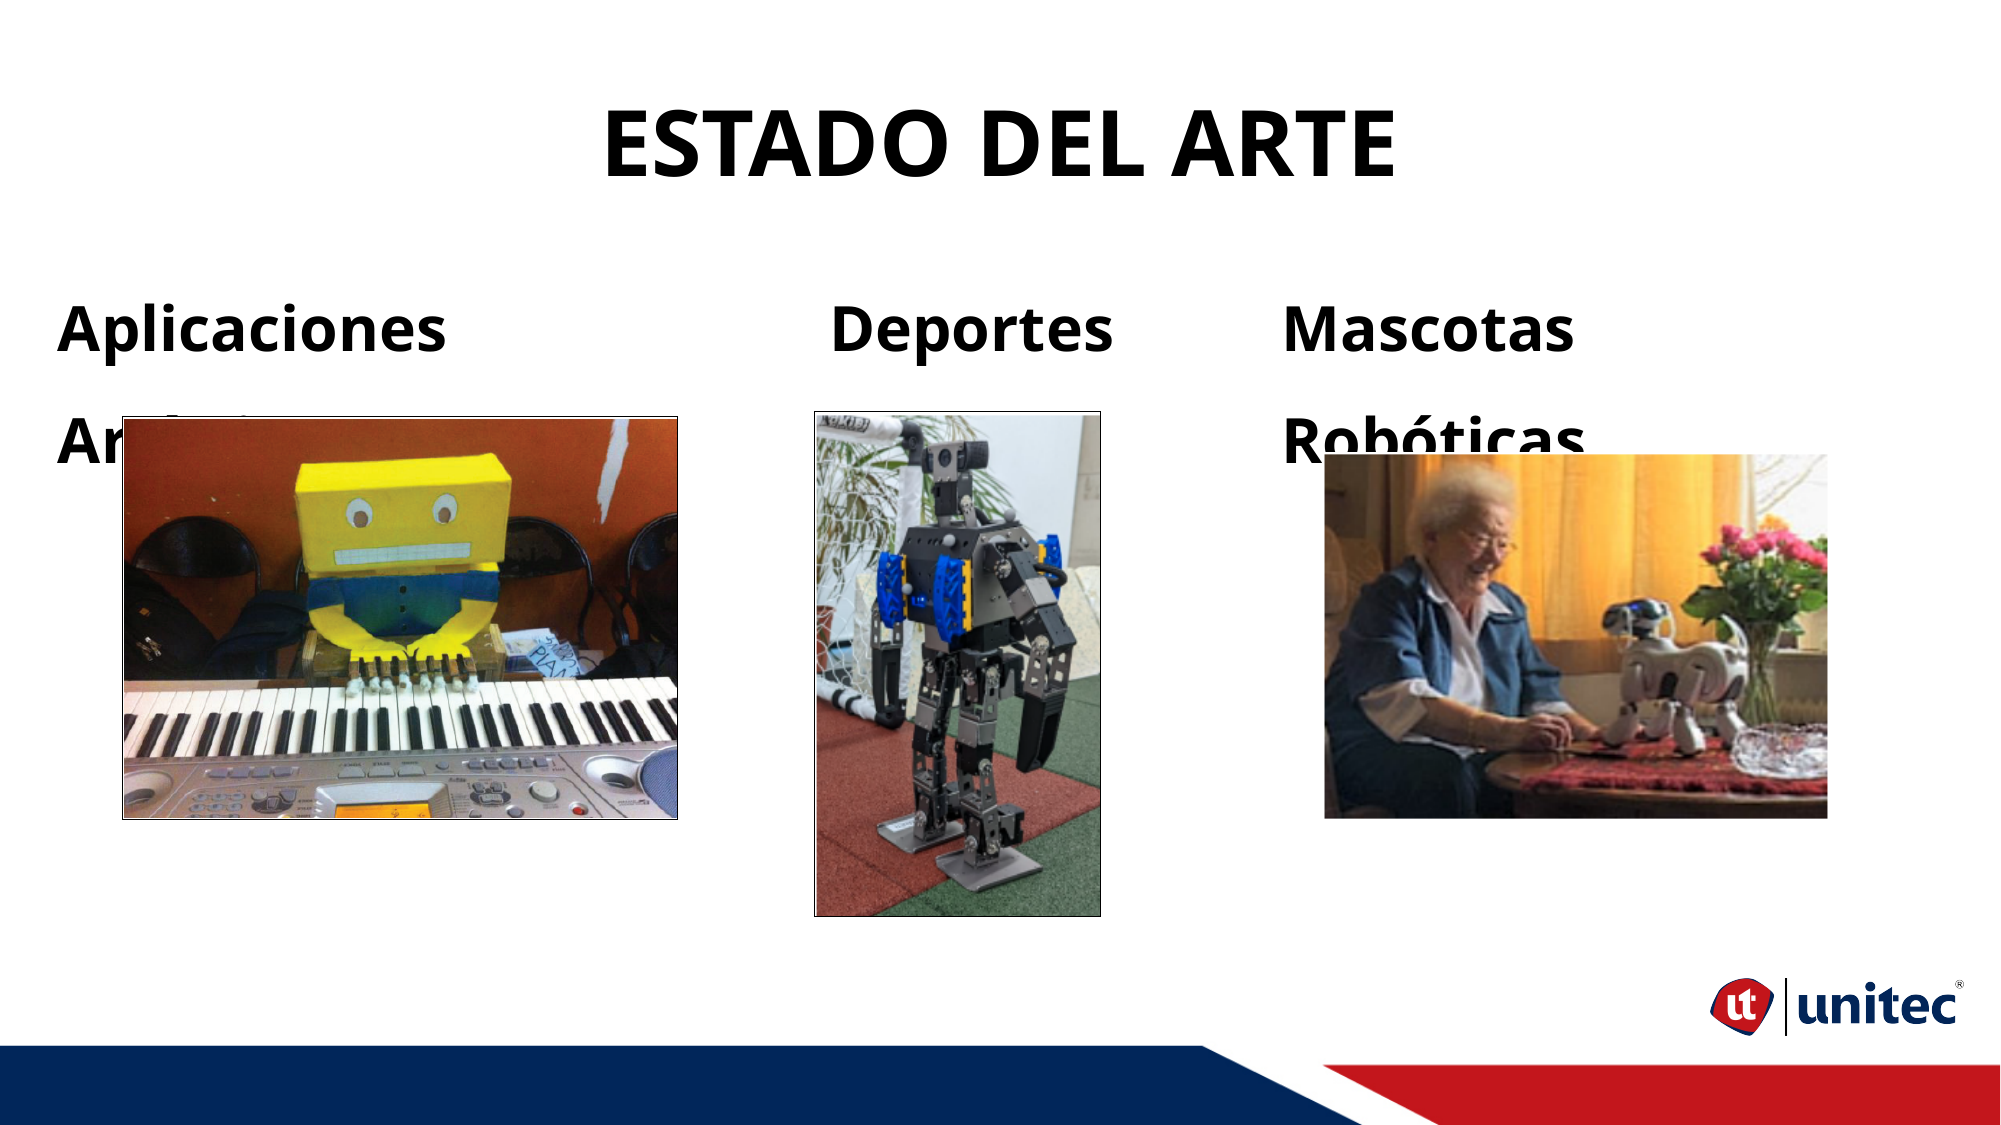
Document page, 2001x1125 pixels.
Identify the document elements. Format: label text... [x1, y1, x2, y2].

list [1710, 978, 1964, 1036]
text_box Aplicaciones Artísticas [43, 244, 734, 572]
text_box Mascotas Robóticas [1266, 244, 1895, 572]
text_box Estado del Arte [0, 48, 2000, 245]
text_box Deportes [814, 244, 1186, 460]
picture [0, 0, 2001, 1125]
